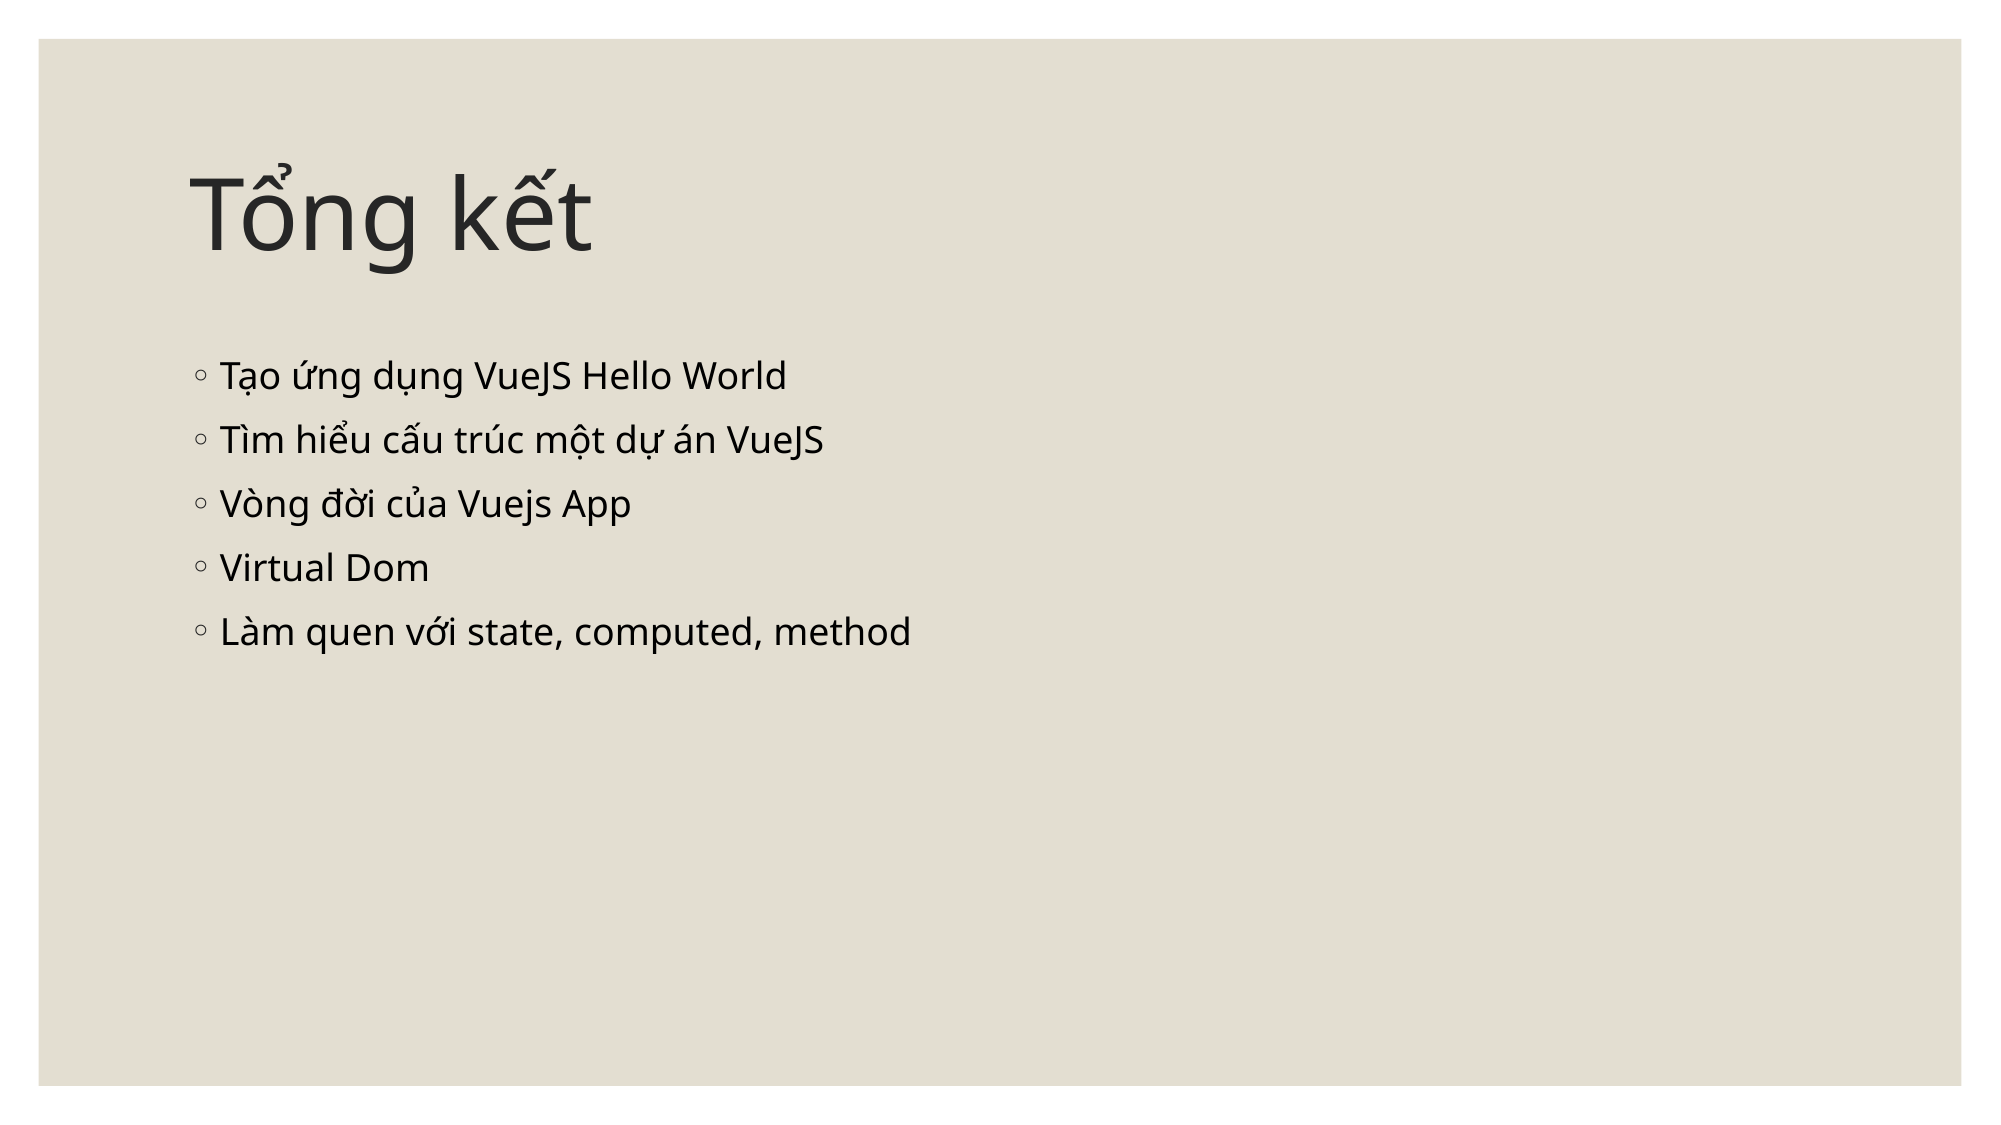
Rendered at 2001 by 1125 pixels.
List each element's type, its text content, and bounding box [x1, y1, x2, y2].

title Tổng kết [174, 105, 1825, 331]
list Tạo ứng dụng VueJS Hello World Tìm hiểu cấu trúc một dự án VueJS Vòng đời của Vuejs App Virtual Dom Làm quen với state, computed, method [174, 345, 1825, 990]
